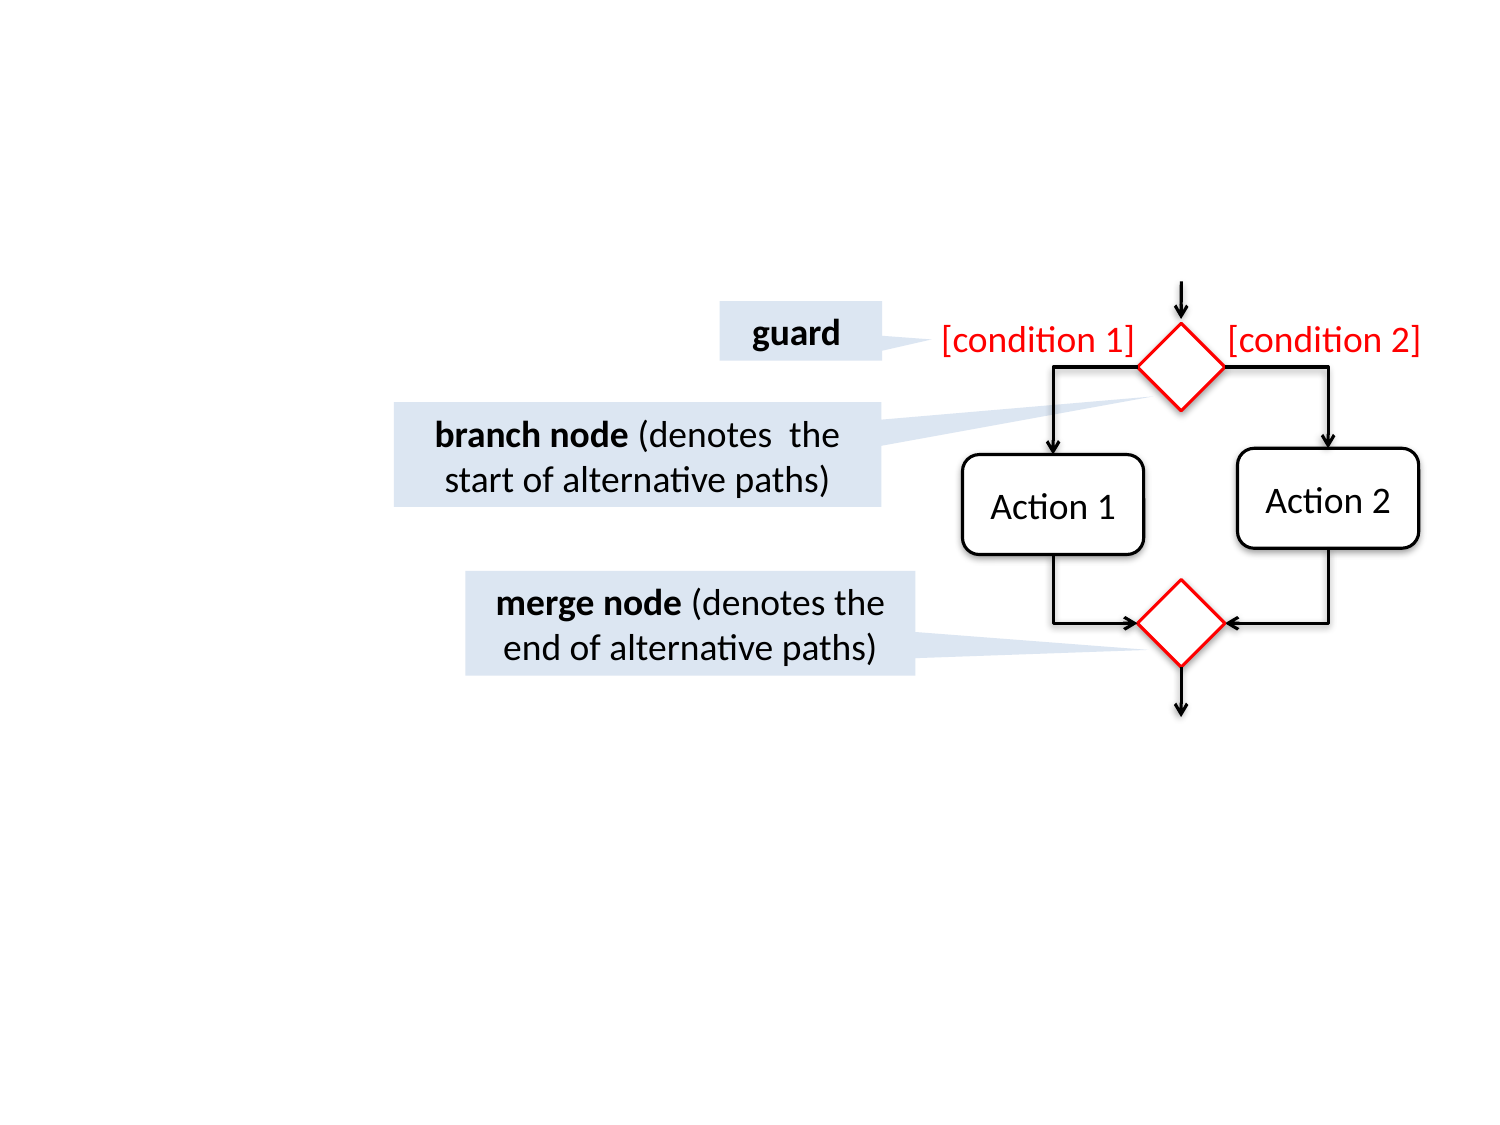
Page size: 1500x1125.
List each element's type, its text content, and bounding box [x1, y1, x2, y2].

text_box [1238, 533, 1315, 638]
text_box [1052, 366, 1138, 455]
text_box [1060, 546, 1130, 632]
text_box merge node (denotes the end of alternative paths) [463, 568, 1151, 678]
text_box [1141, 323, 1220, 412]
text_box [1138, 578, 1226, 667]
text_box Action 2 [1236, 447, 1420, 550]
text_box guard [717, 298, 934, 363]
text_box [condition 1] [912, 307, 1150, 368]
text_box branch node (denotes the start of alternative paths) [391, 400, 1046, 510]
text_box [1224, 366, 1329, 449]
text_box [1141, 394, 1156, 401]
text_box Action 1 [961, 453, 1145, 556]
text_box [condition 2] [1212, 307, 1438, 368]
